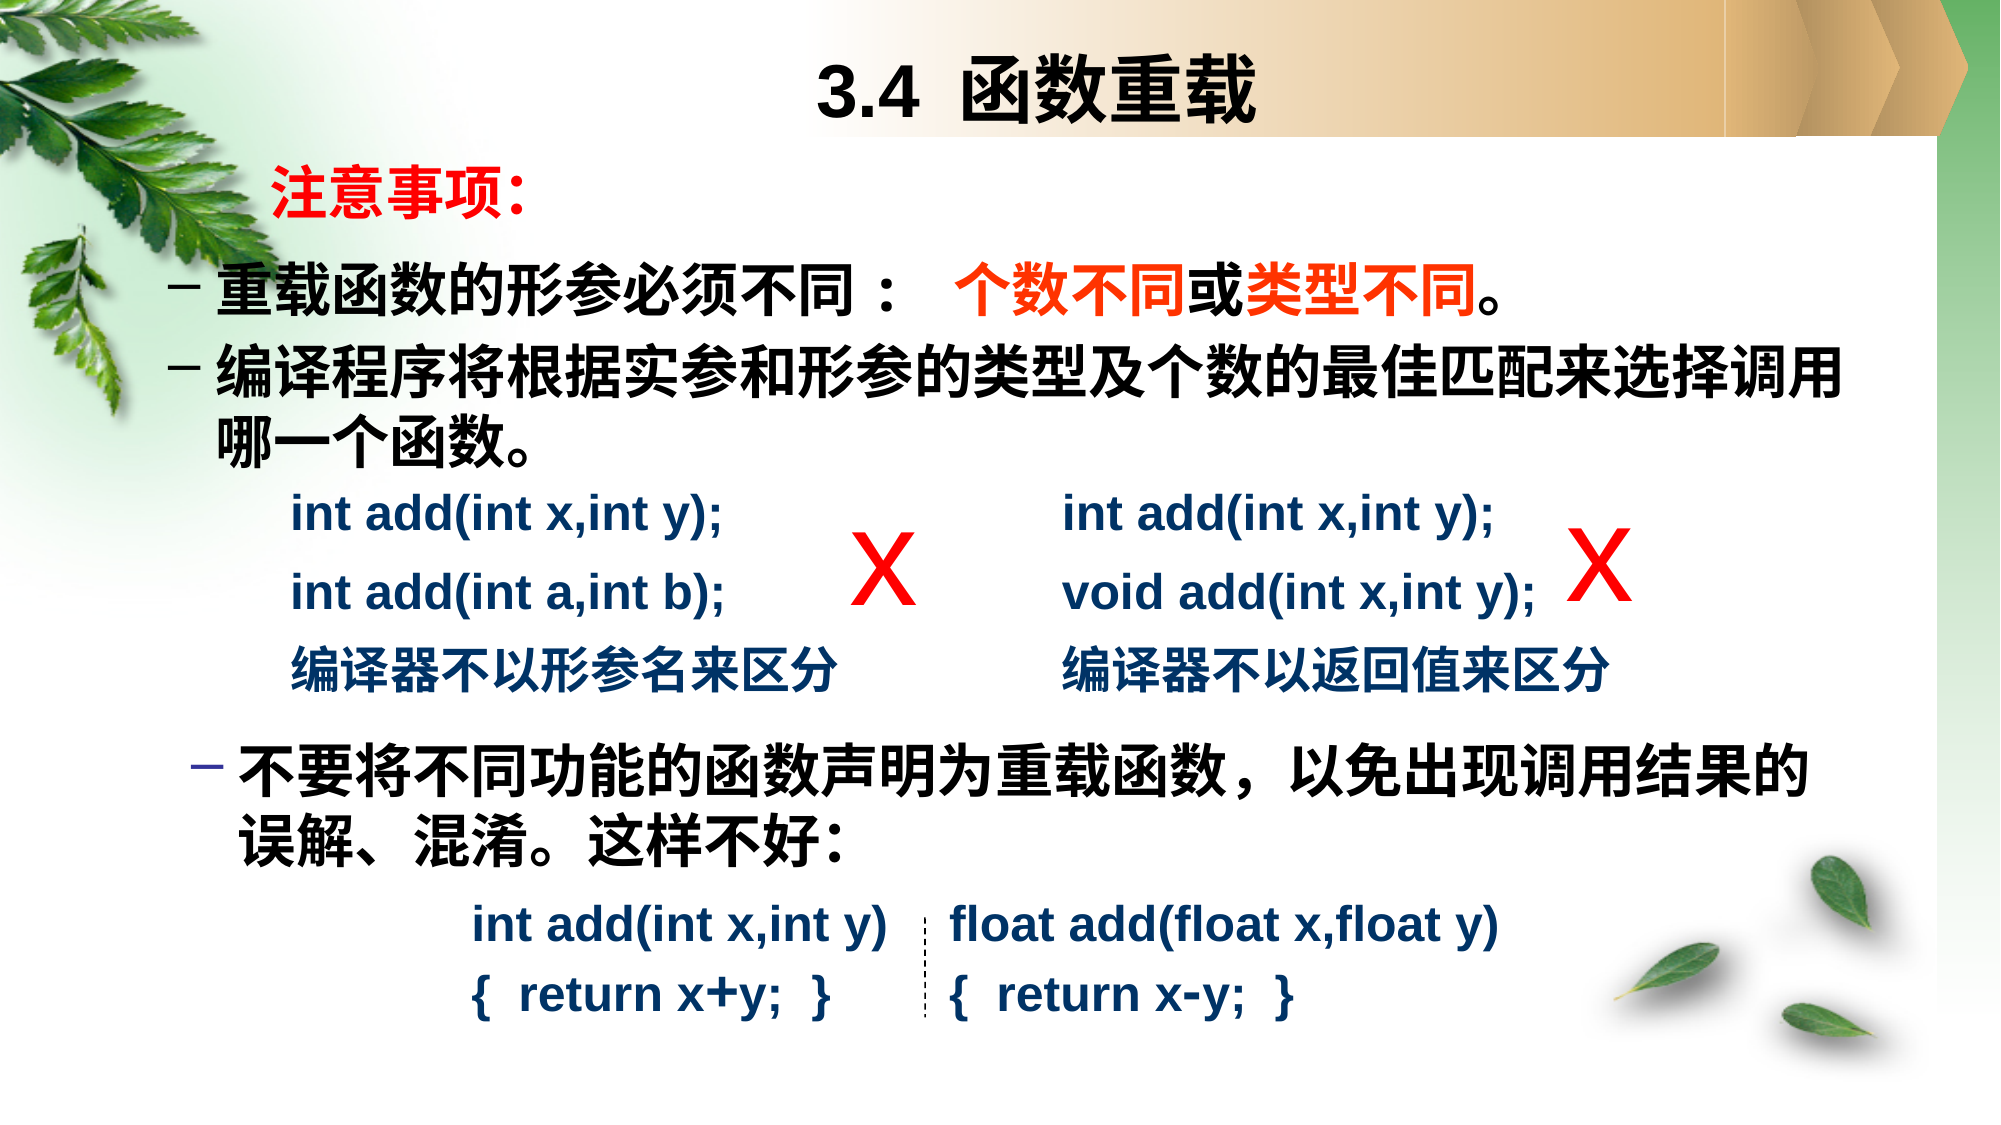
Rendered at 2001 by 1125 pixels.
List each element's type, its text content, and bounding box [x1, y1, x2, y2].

text_box x [834, 460, 929, 641]
text_box int add(int x,int y); void add(int x,int y); 编译器不以返回值来区分 [1047, 497, 1635, 707]
text_box 3.4 函数重载 [437, 35, 1638, 186]
text_box x [1550, 457, 1645, 637]
text_box int add(int x,int y); int add(int a,int b); 编译器不以形参名来区分 [275, 497, 1033, 707]
list 重载函数的形参必须不同: 个数不同或类型不同。 编译程序将根据实参和形参的类型及个数的最佳匹配来选择调用哪一个函数。 [134, 246, 1871, 497]
text_box 不要将不同功能的函数声明为重载函数，以免出现调用结果的误解、混淆。这样不好： [157, 726, 1867, 889]
picture [0, 0, 2001, 1125]
title 注意事项： [157, 148, 674, 243]
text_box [456, 904, 1544, 1035]
